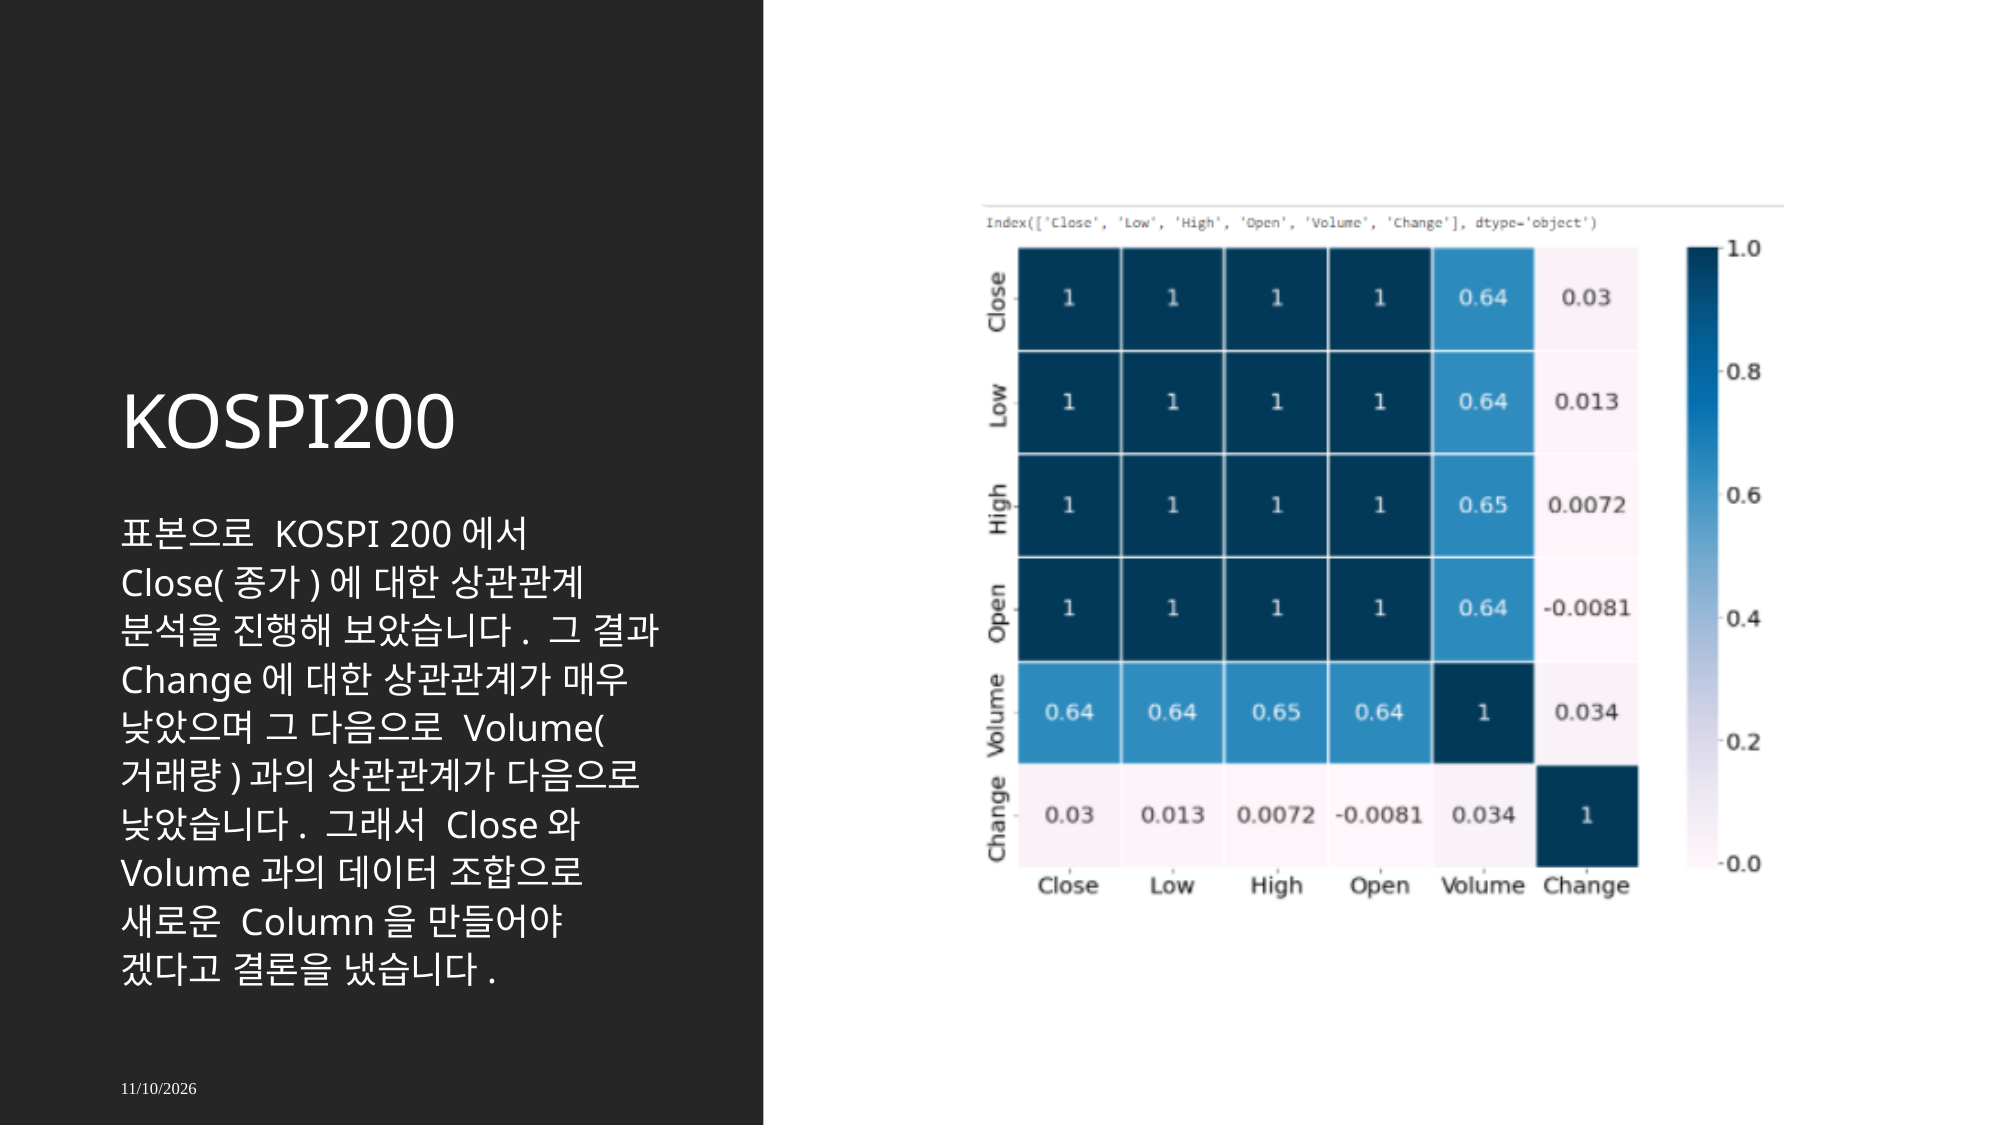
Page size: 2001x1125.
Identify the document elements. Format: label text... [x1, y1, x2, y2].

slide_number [105, 1057, 683, 1118]
title KOSPI200 [105, 128, 683, 473]
list 표본으로 KOSPI 200에서 Close(종가)에 대한 상관관계 분석을 진행해 보았습니다. 그 결과 Change에 대한 상관관계가 매우 낮았으며 그 다음으로 Volume(거래량)과의 상관관계가 다음으로 낮았습니다. 그래서 Close와 Volume과의 데이터 조합으로 새로운 Column을 만들어야 겠다고 결론을 냈습니다. [105, 499, 683, 1002]
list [958, 204, 1785, 921]
